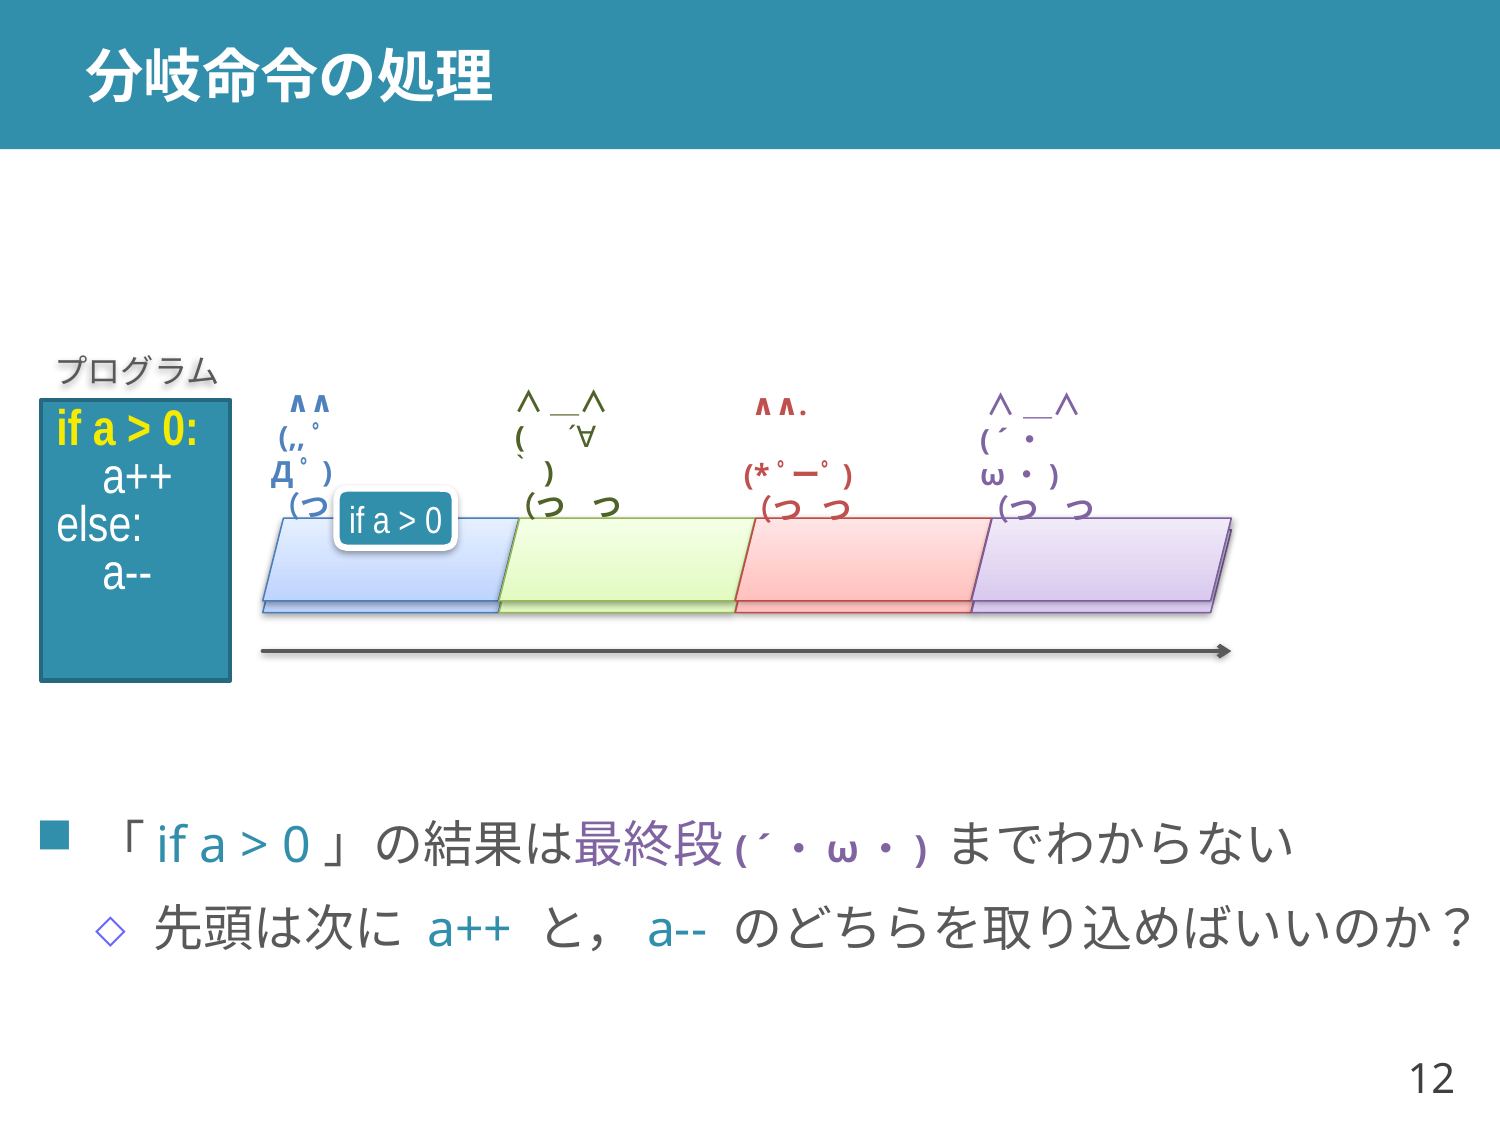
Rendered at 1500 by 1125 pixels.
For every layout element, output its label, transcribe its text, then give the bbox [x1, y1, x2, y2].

text_box ∧＿∧ ( ´∀｀) （つ つ [492, 376, 647, 516]
text_box if a > 0: a++ else: a-- [39, 398, 232, 683]
text_box ∧∧ (,,ﾟДﾟ) （つ つ [256, 376, 399, 531]
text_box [498, 517, 733, 613]
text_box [262, 517, 497, 613]
list 「if a > 0」の結果は最終段( ´・ω・) までわからない 先頭は次に a++ と，a-- のどちらを取り込めばいいのか？ [20, 768, 1498, 994]
text_box プログラム [85, 325, 190, 416]
text_box if a > 0 [333, 485, 458, 516]
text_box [971, 517, 1232, 613]
text_box ∧∧. (*ﾟーﾟ)（つ つ [729, 379, 872, 516]
title 分岐命令の処理 [70, 0, 1500, 150]
text_box ∧＿∧ ( ´・ω・)（つ つ [965, 379, 1120, 516]
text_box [734, 517, 970, 613]
